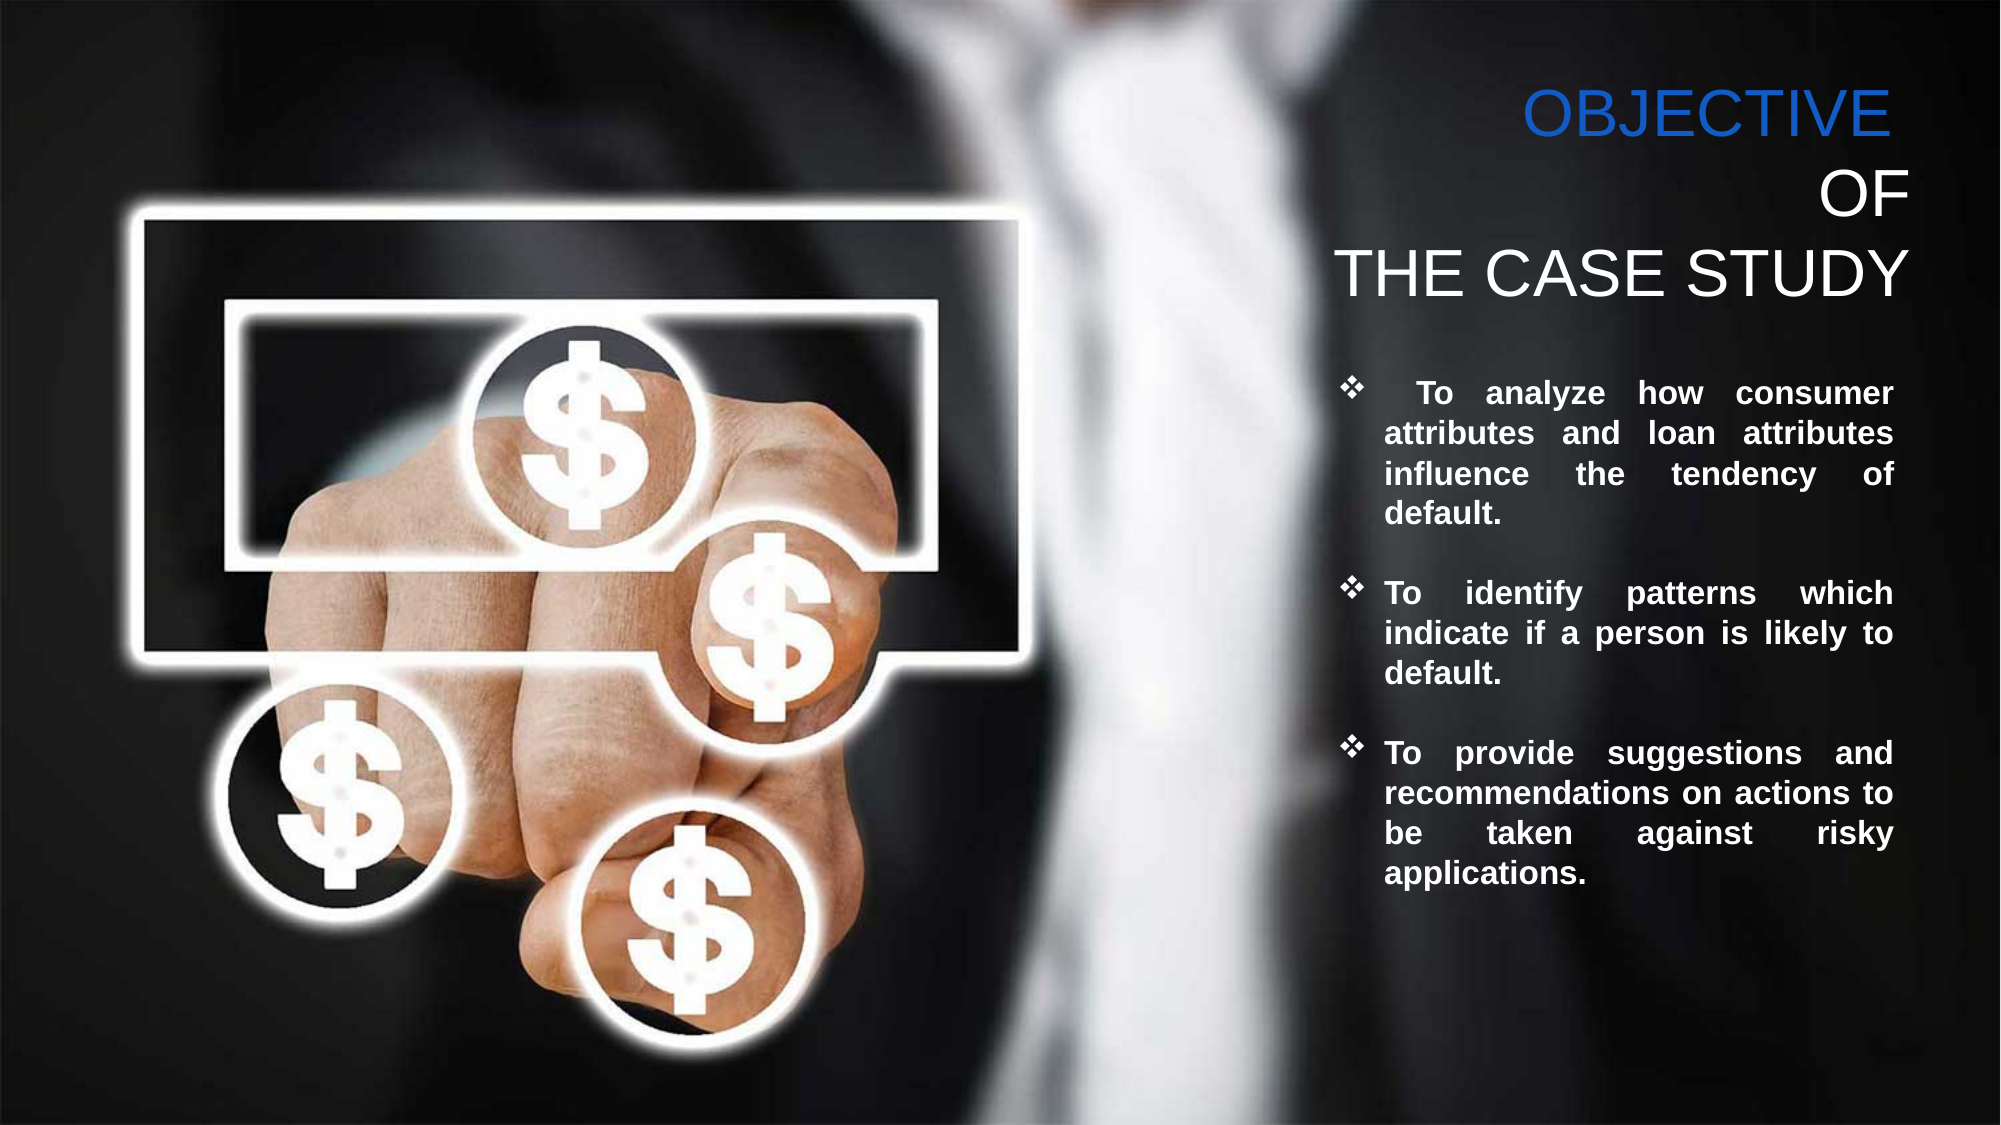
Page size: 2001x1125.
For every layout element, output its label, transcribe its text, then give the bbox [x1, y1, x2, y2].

text_box OBJECTIVE OF THE CASE STUDY [1297, 62, 1927, 318]
text_box To analyze how consumer attributes and loan attributes influence the tendency of default. To identify patterns which indicate if a person is likely to default. To provide suggestions and recommendations on actions to be taken against risky applications. [1322, 364, 1910, 899]
picture [0, 0, 2001, 1125]
